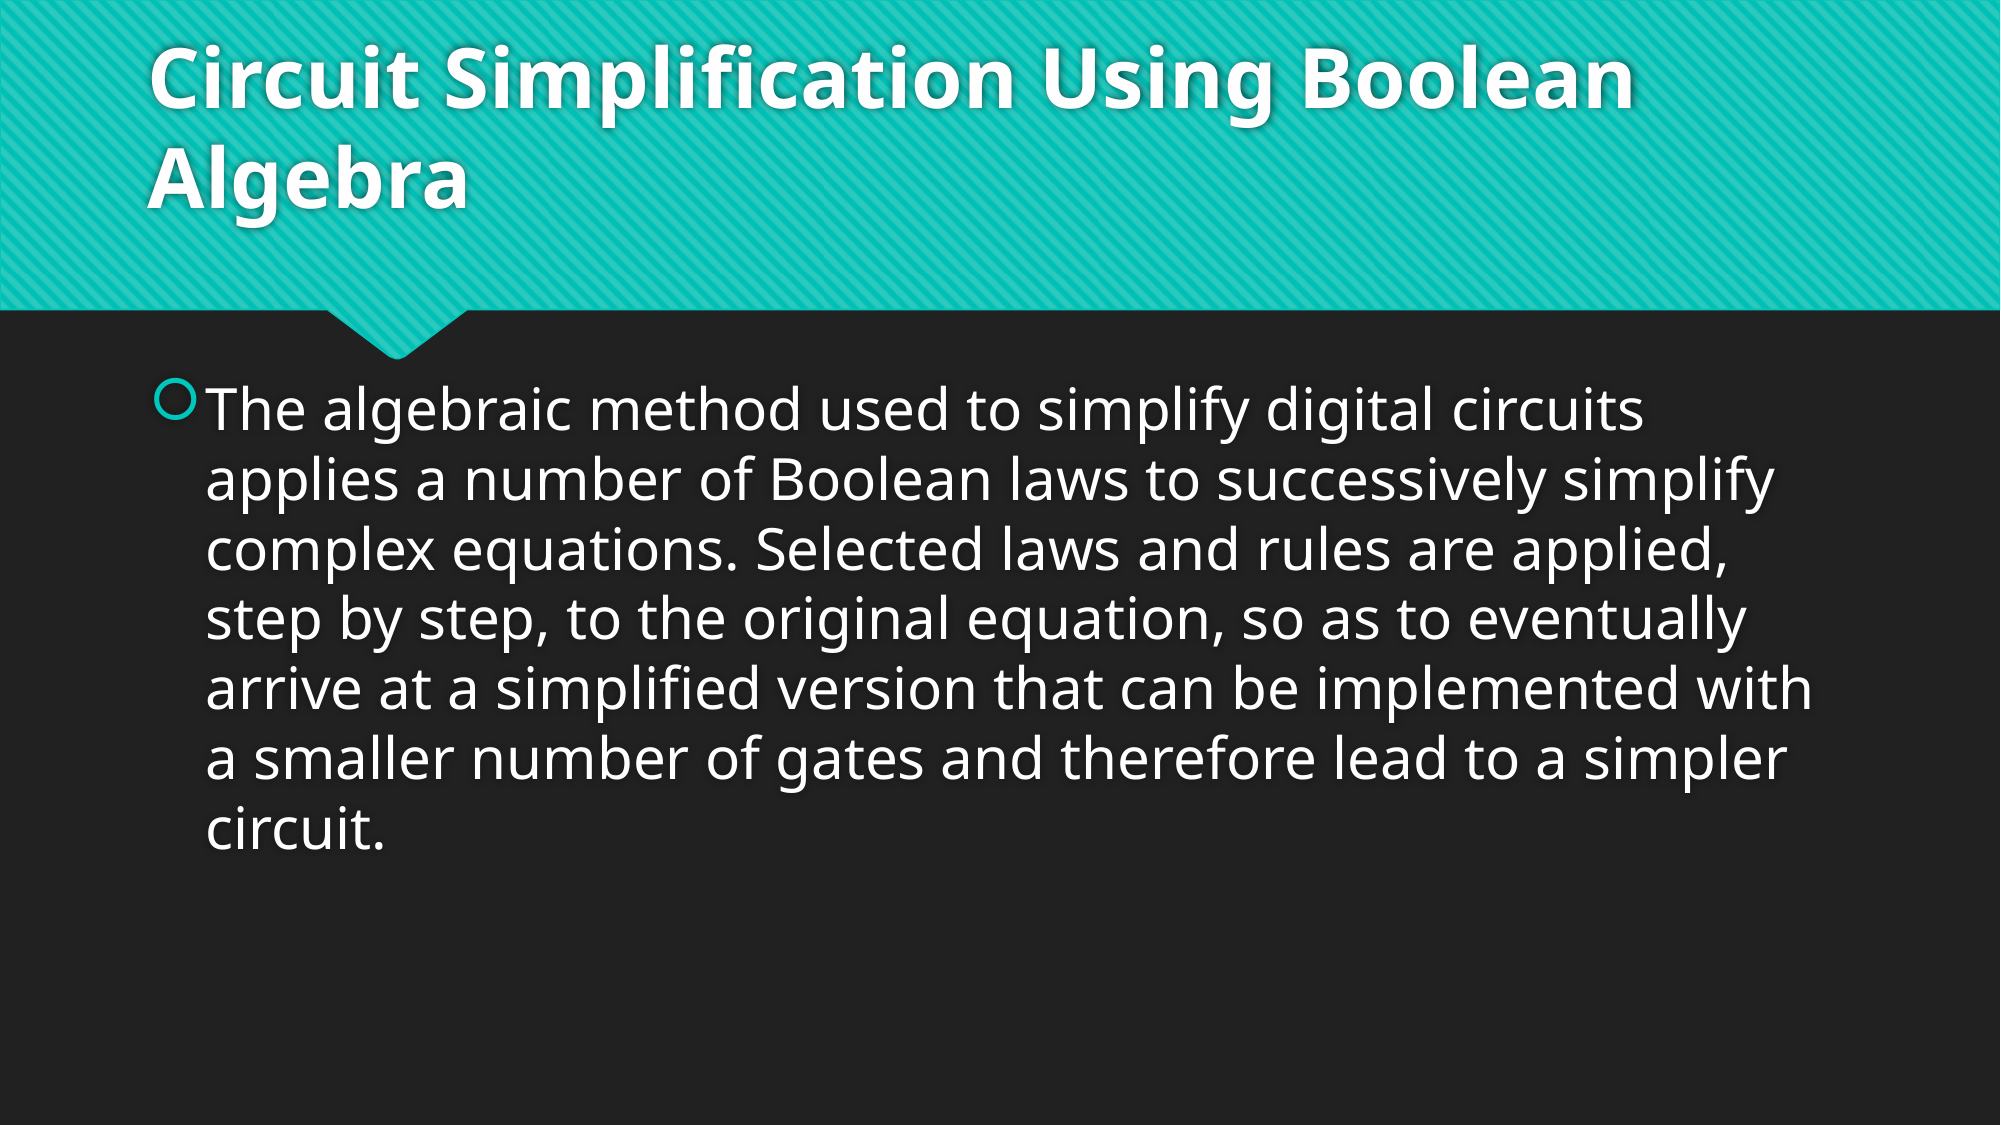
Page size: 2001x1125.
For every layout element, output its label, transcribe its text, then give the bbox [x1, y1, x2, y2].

title Circuit Simplification Using Boolean Algebra [132, 73, 1868, 233]
list The algebraic method used to simplify digital circuits applies a number of Boolean laws to successively simplify complex equations. Selected laws and rules are applied, step by step, to the original equation, so as to eventually arrive at a simplified version that can be implemented with a smaller number of gates and therefore lead to a simpler circuit. [134, 364, 1866, 962]
